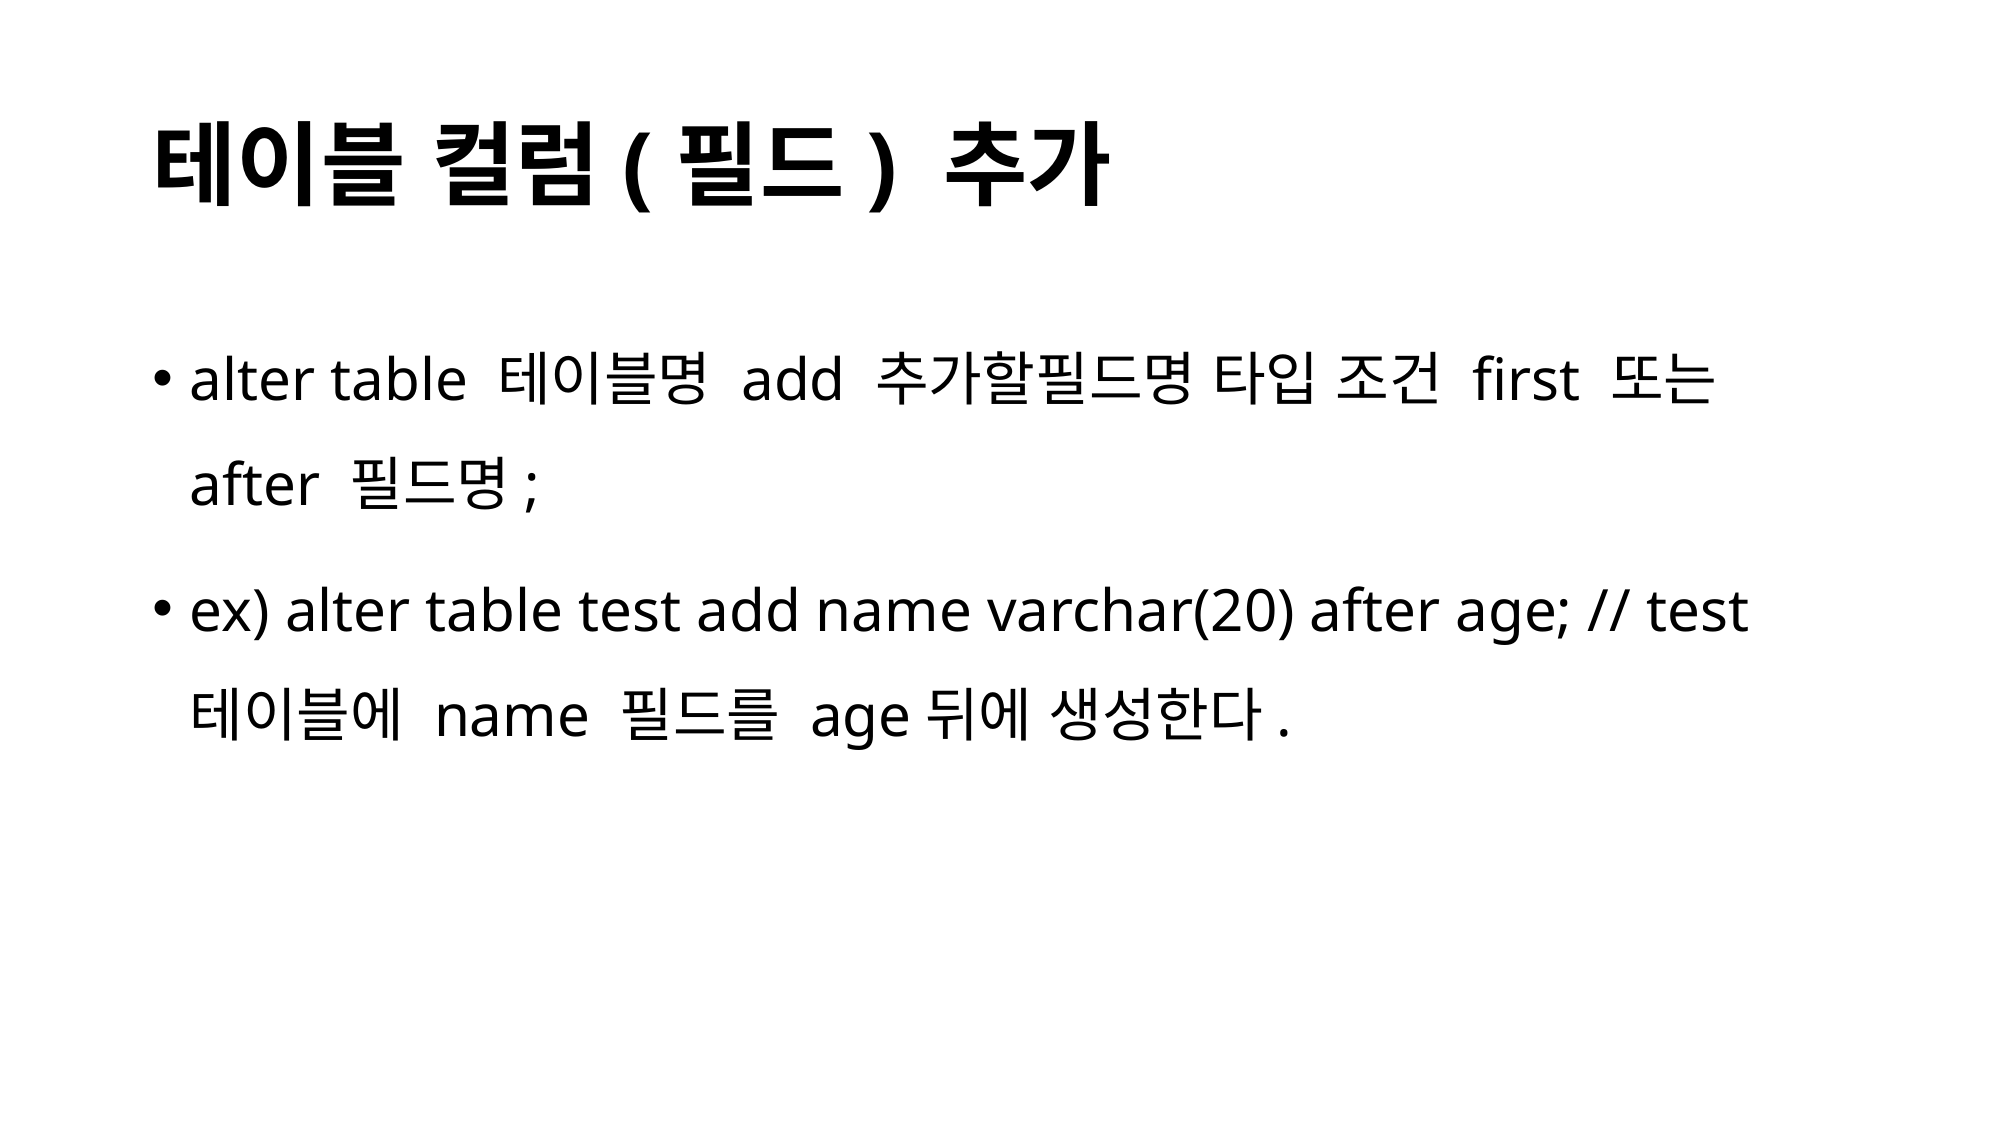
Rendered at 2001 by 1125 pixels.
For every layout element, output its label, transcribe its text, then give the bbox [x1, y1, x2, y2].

title 테이블 컬럼(필드) 추가 [137, 59, 1863, 278]
list alter table 테이블명 add 추가할필드명 타입 조건 first 또는 after 필드명; ex) alter table test add name varchar(20) after age; // test 테이블에 name 필드를 age뒤에 생성한다. [137, 299, 1863, 1014]
